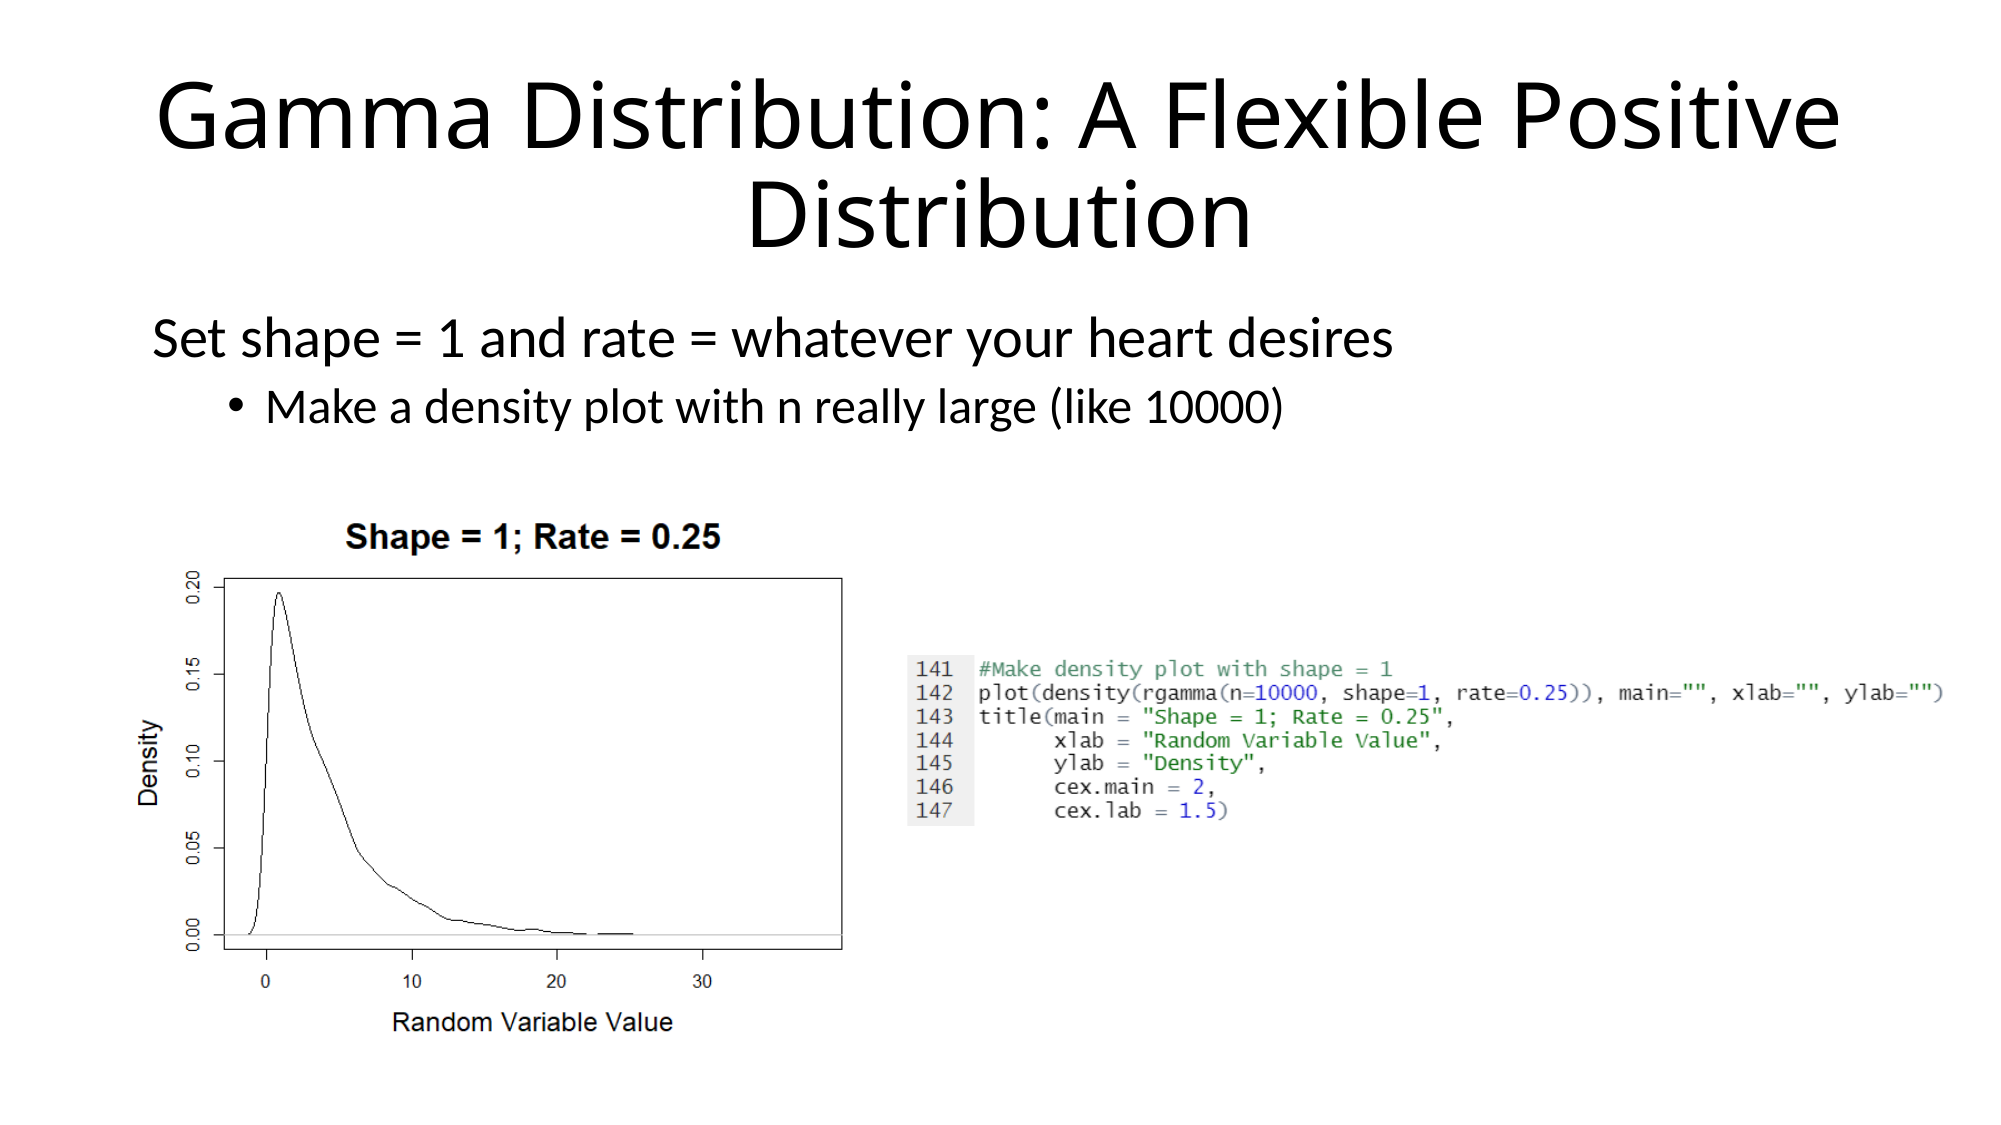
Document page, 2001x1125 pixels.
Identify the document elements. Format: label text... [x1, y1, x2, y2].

picture [137, 491, 887, 1058]
picture [907, 655, 1955, 826]
list Set shape = 1 and rate = whatever your heart desires Make a density plot with n really large (like 10000) [137, 299, 1863, 470]
title Gamma Distribution: A Flexible Positive Distribution [137, 59, 1863, 278]
